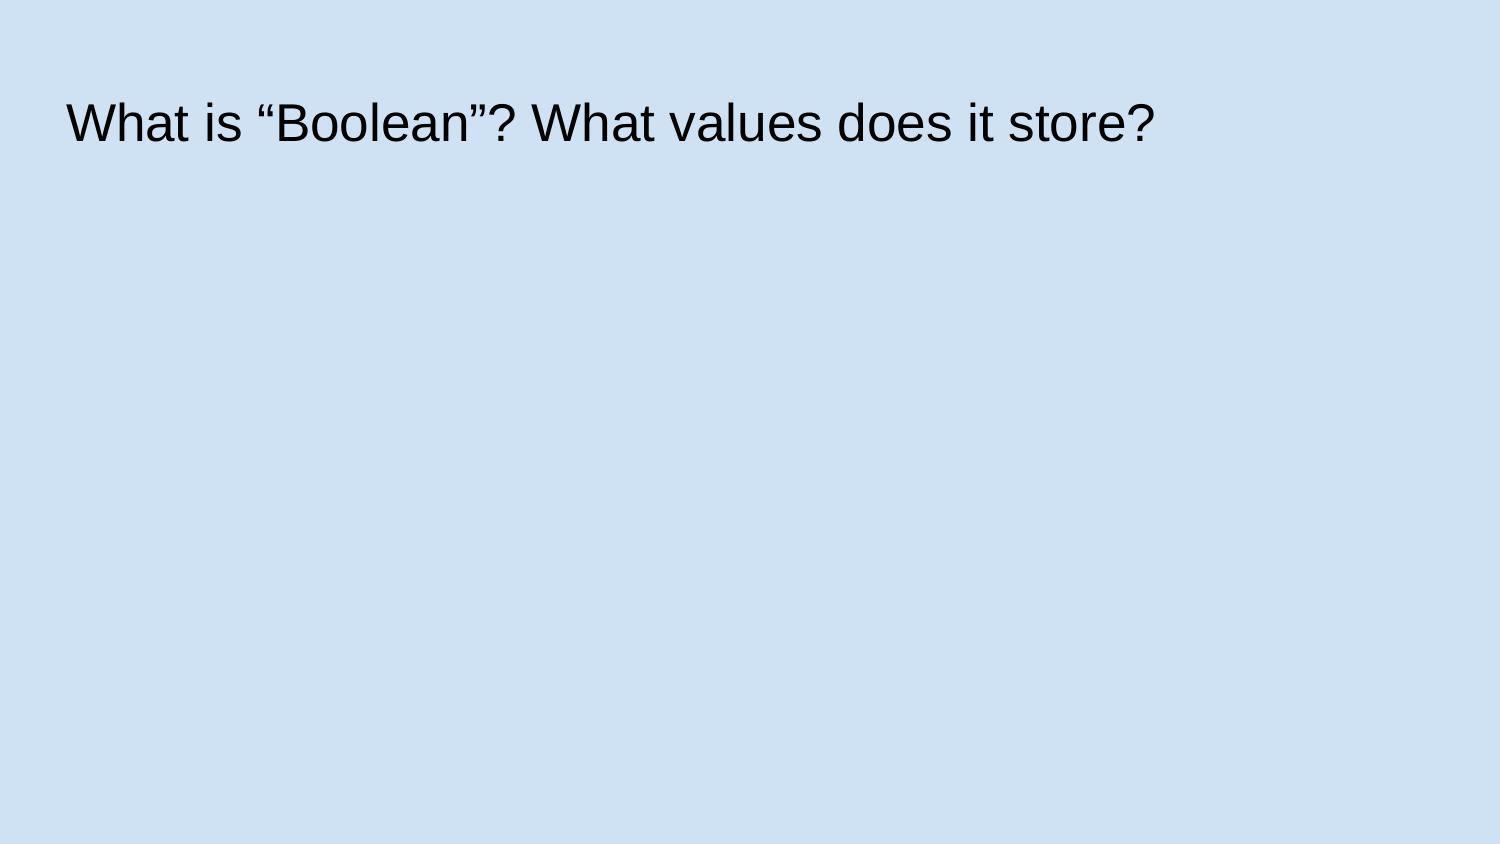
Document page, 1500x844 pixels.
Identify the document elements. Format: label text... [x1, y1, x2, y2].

title What is “Boolean”? What values does it store? [51, 72, 1449, 167]
